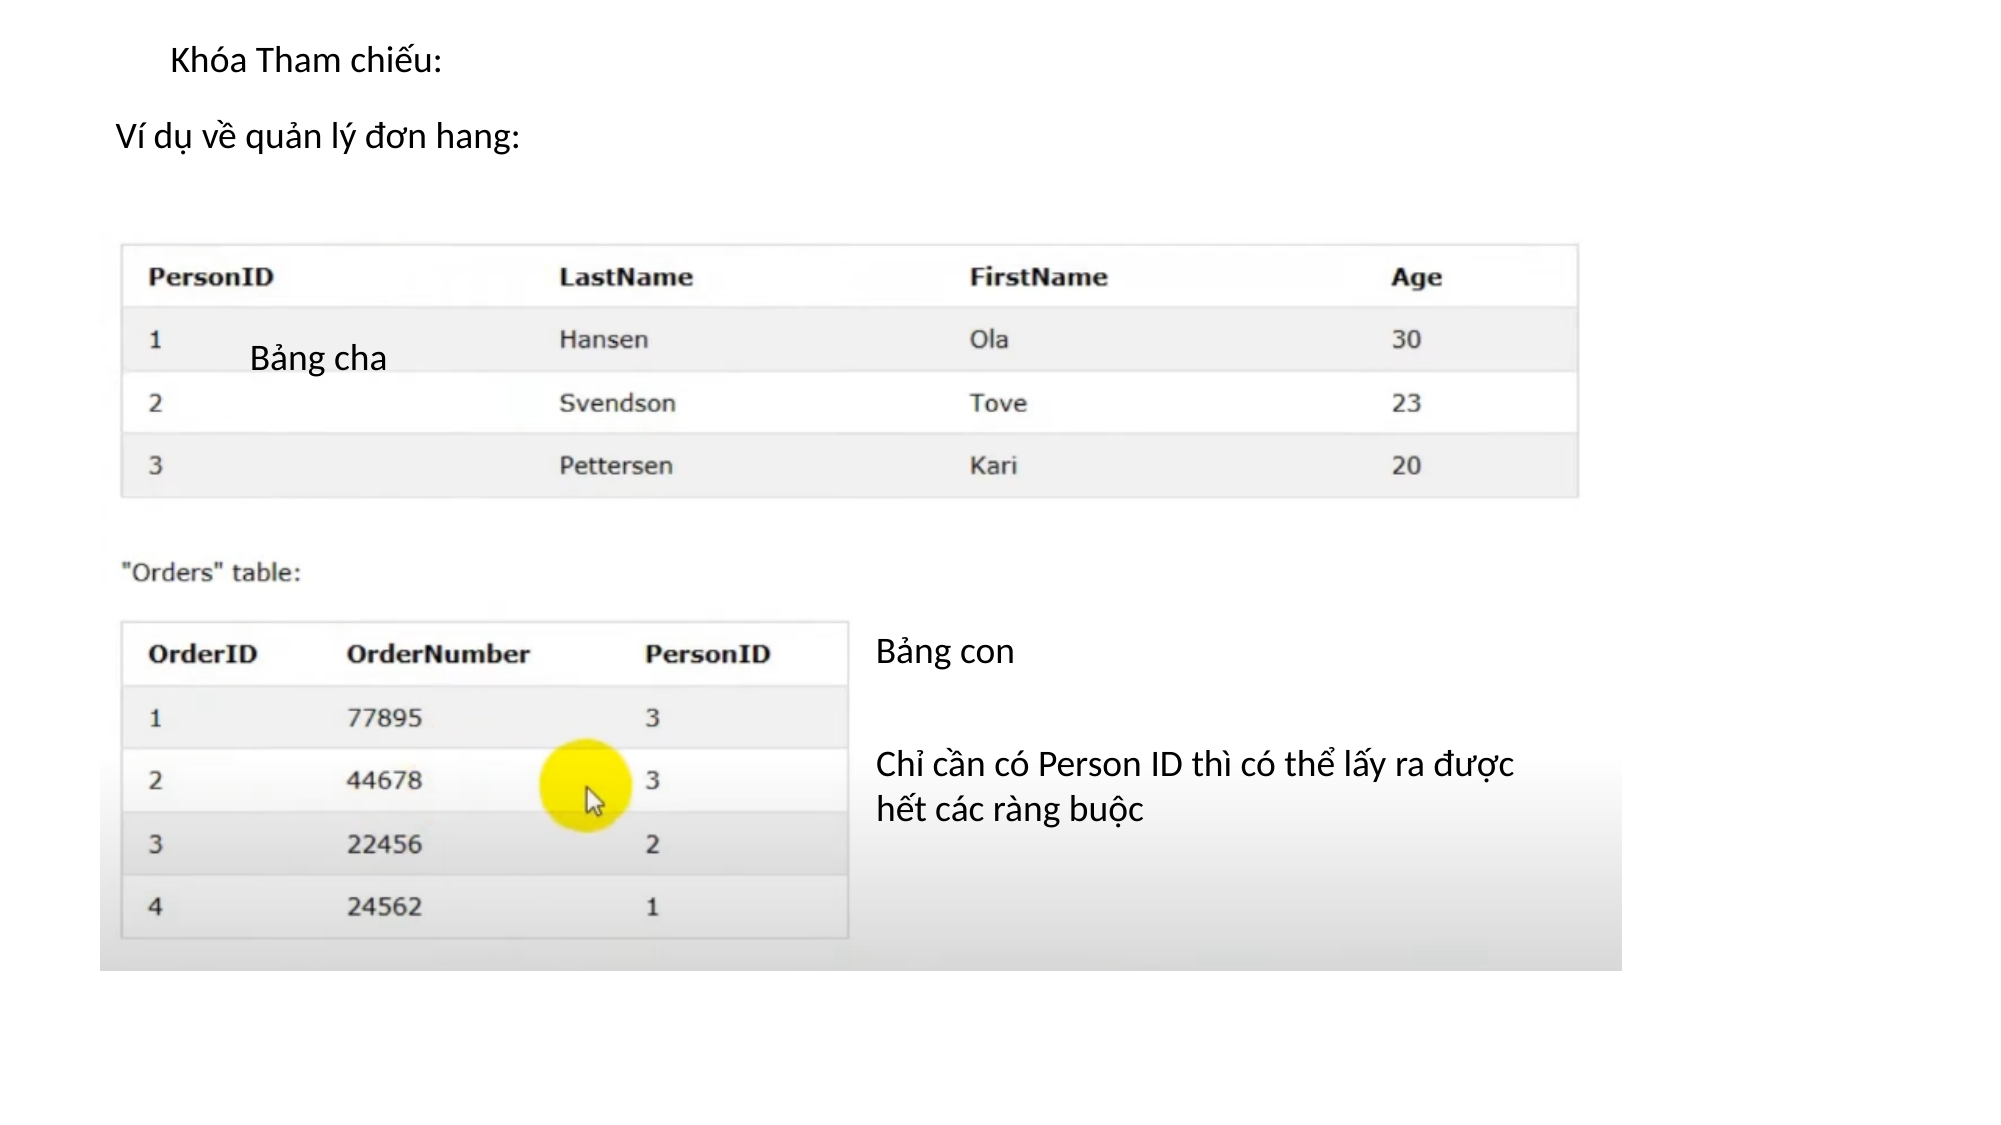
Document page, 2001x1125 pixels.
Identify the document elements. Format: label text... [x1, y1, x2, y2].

text_box Khóa Tham chiếu: [155, 27, 1723, 88]
text_box Ví dụ về quản lý đơn hang: [100, 103, 1955, 164]
picture [100, 232, 1622, 971]
